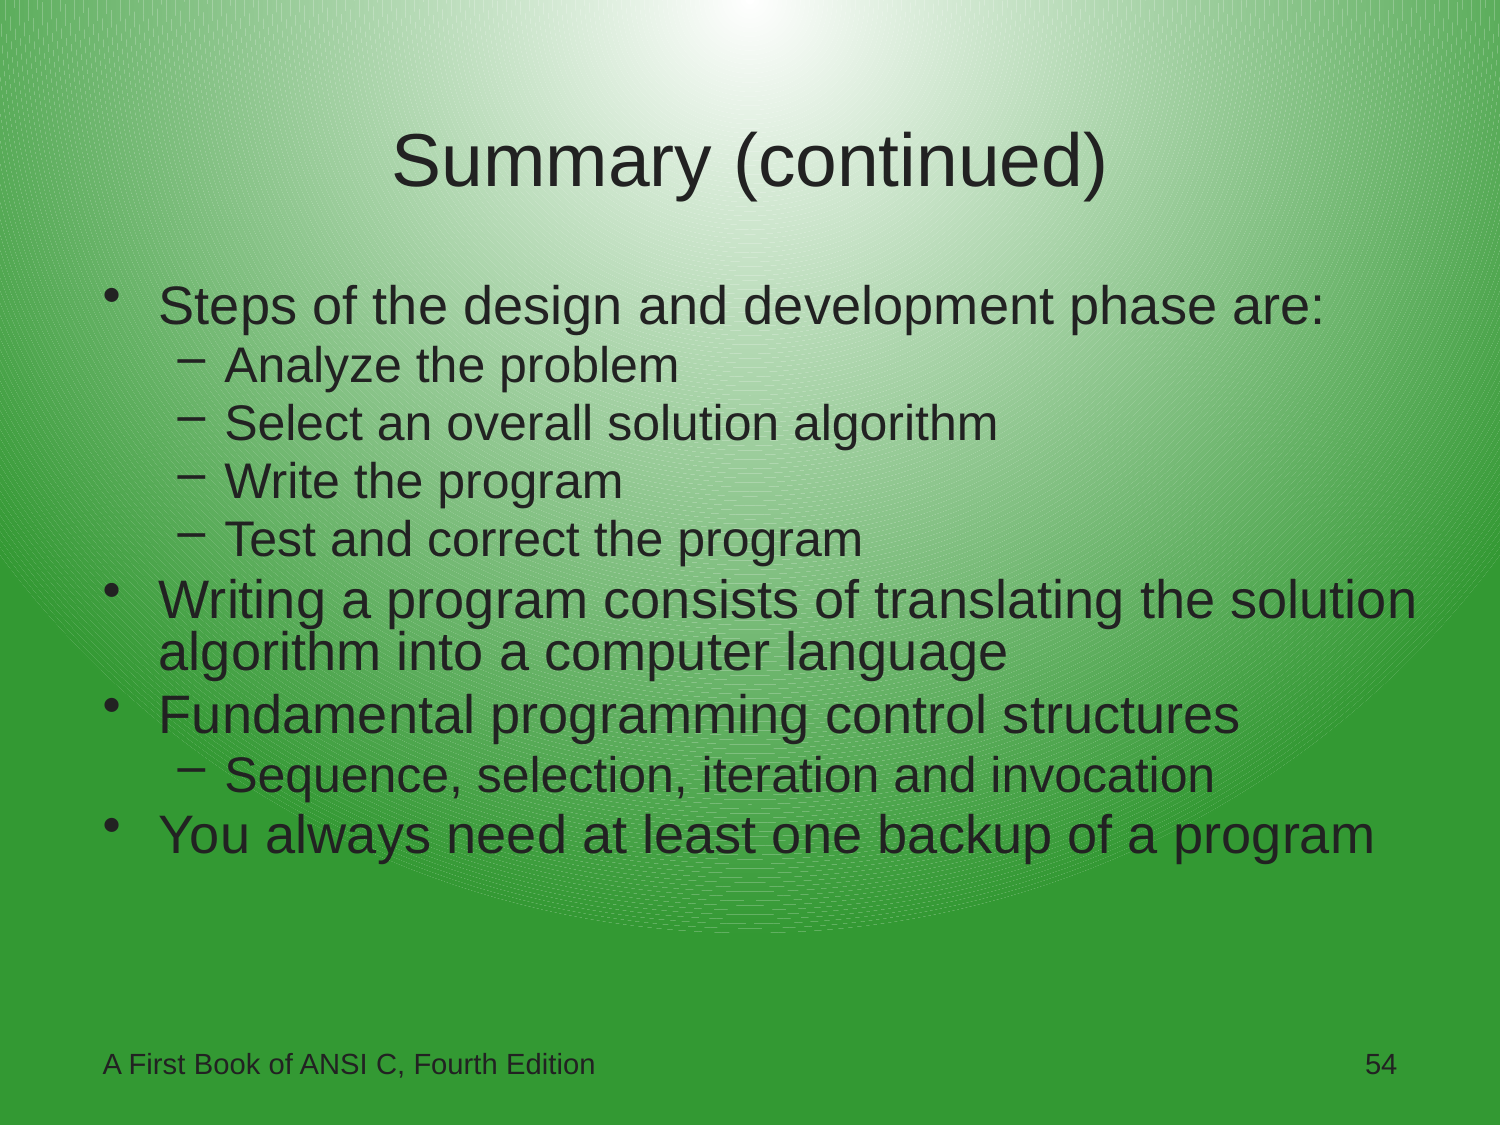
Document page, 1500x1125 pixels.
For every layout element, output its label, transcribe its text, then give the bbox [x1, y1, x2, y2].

list Steps of the design and development phase are: Analyze the problem Select an overall solution algorithm Write the program Test and correct the program Writing a program consists of translating the solution algorithm into a computer language Fundamental programming control structures Sequence, selection, iteration and invocation You always need at least one backup of a program [87, 275, 1463, 1025]
slide_number 54 [1074, 1037, 1413, 1101]
footer A First Book of ANSI C, Fourth Edition [87, 1037, 1051, 1101]
title Summary (continued) [87, 62, 1413, 250]
